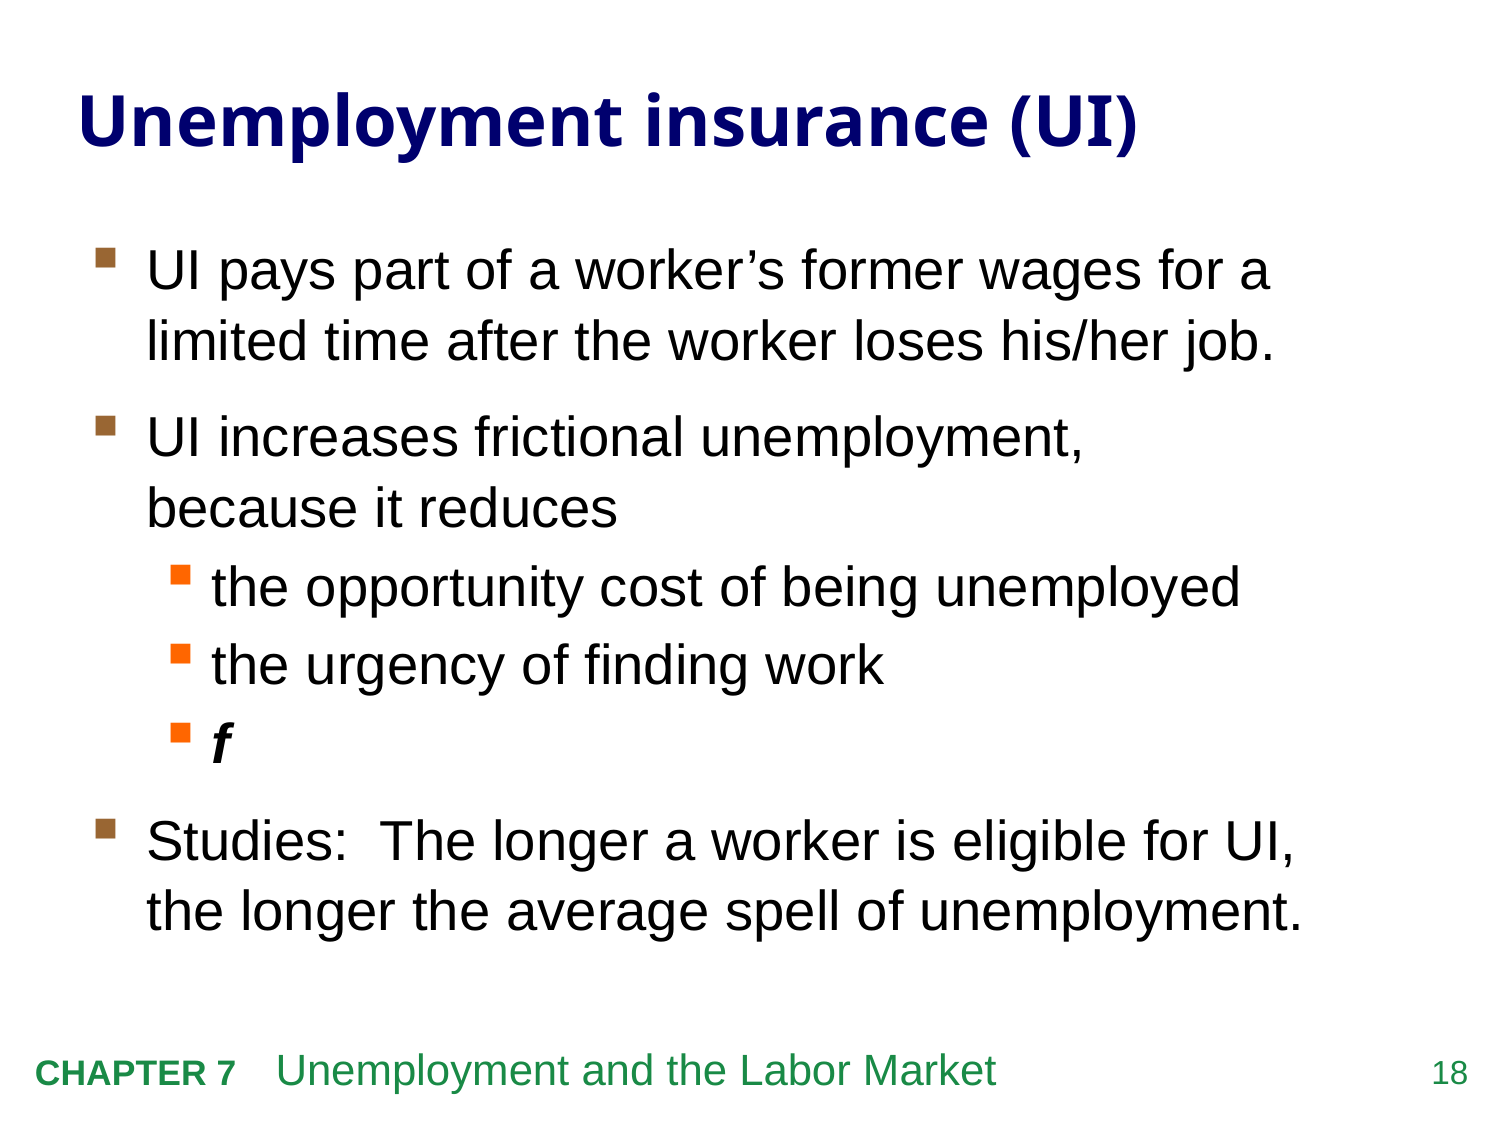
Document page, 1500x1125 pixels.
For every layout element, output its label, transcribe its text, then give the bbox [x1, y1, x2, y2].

list UI pays part of a worker’s former wages for a limited time after the worker loses his/her job. UI increases frictional unemployment, because it reduces the opportunity cost of being unemployed the urgency of finding work f Studies: The longer a worker is eligible for UI, the longer the average spell of unemployment. [75, 222, 1456, 1063]
title Unemployment insurance (UI) [76, 38, 1430, 193]
